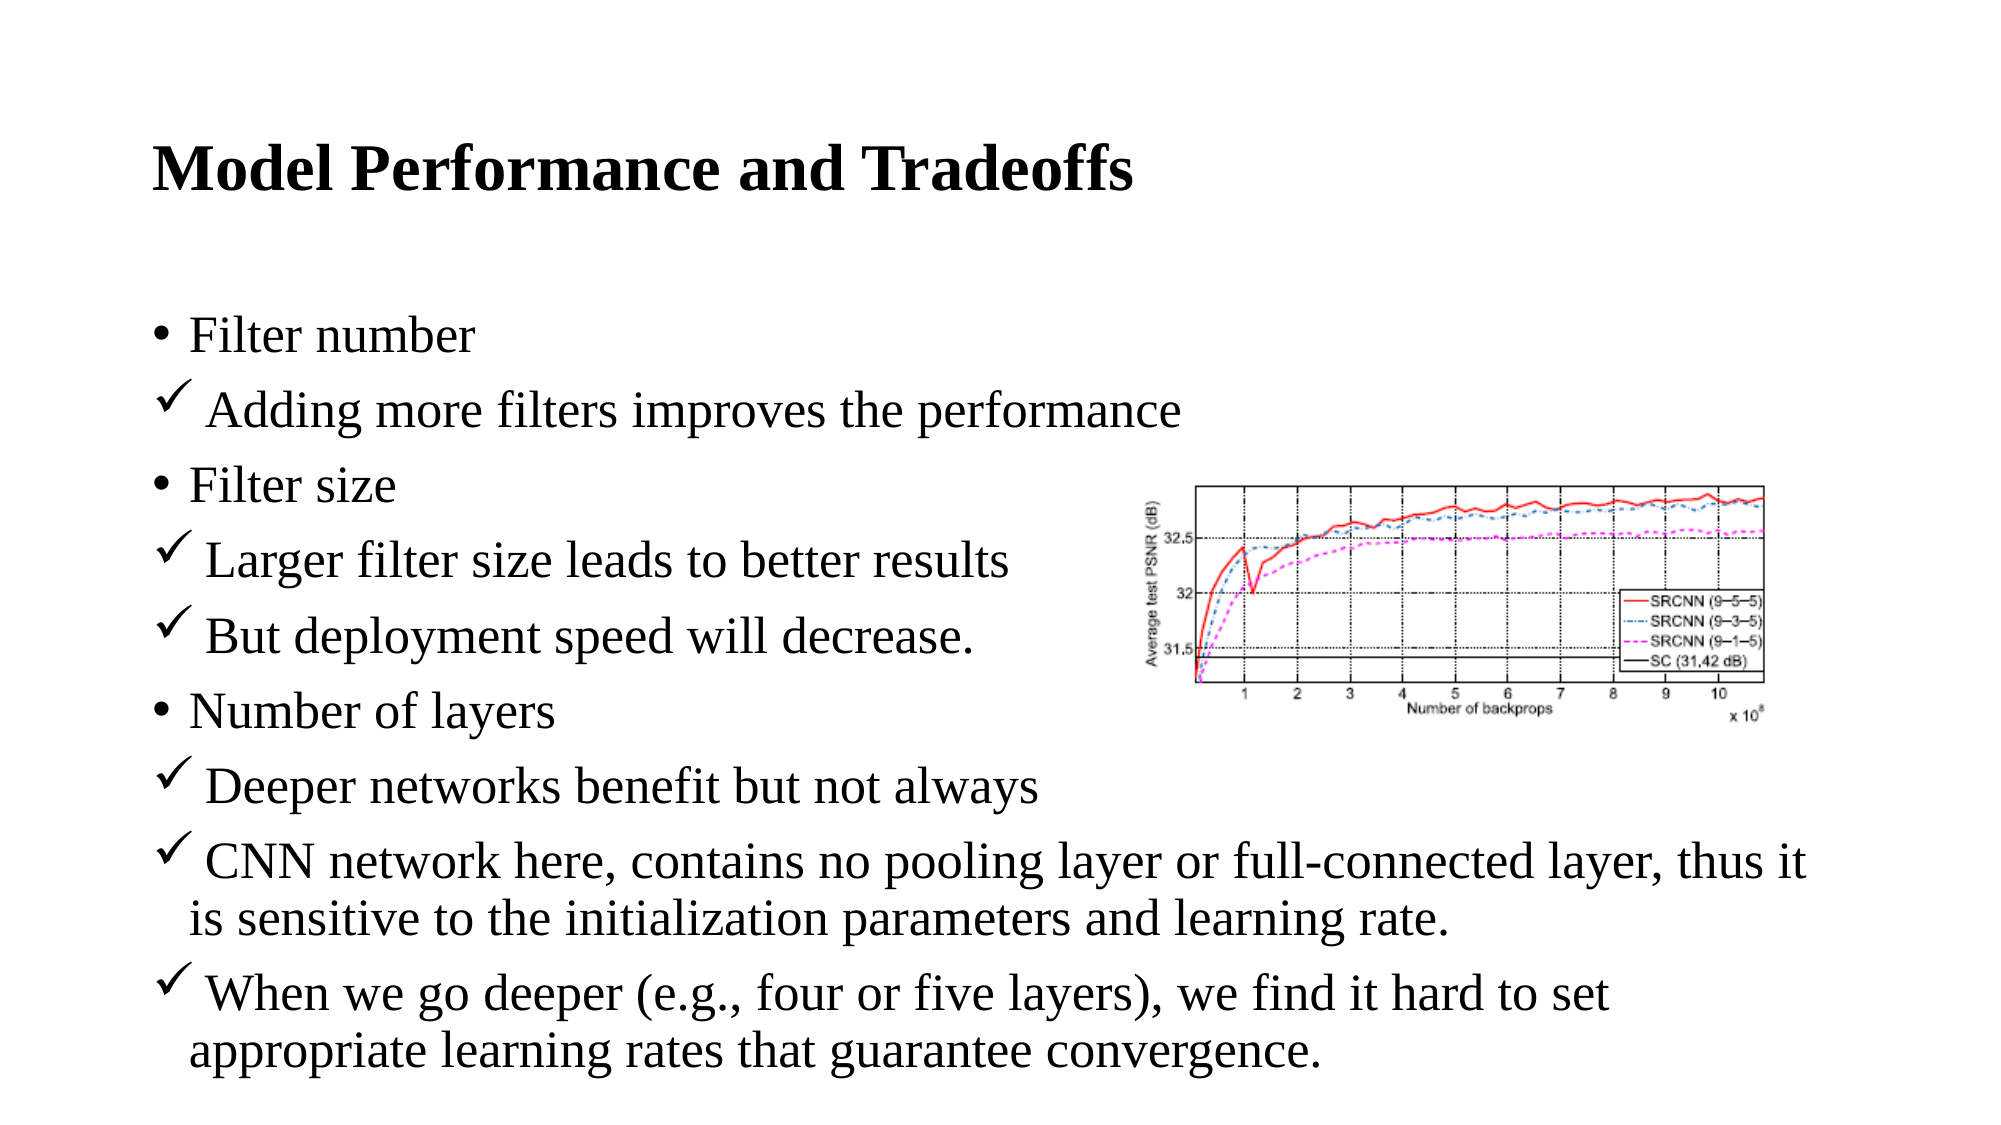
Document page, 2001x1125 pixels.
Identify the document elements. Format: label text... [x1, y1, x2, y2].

list Filter number Adding more filters improves the performance Filter size Larger filter size leads to better results But deployment speed will decrease. Number of layers Deeper networks benefit but not always CNN network here, contains no pooling layer or full-connected layer, thus it is sensitive to the initialization parameters and learning rate. When we go deeper (e.g., four or five layers), we find it hard to set appropriate learning rates that guarantee convergence. [137, 299, 1863, 1091]
picture [1128, 467, 1801, 732]
title Model Performance and Tradeoffs [137, 59, 1863, 278]
